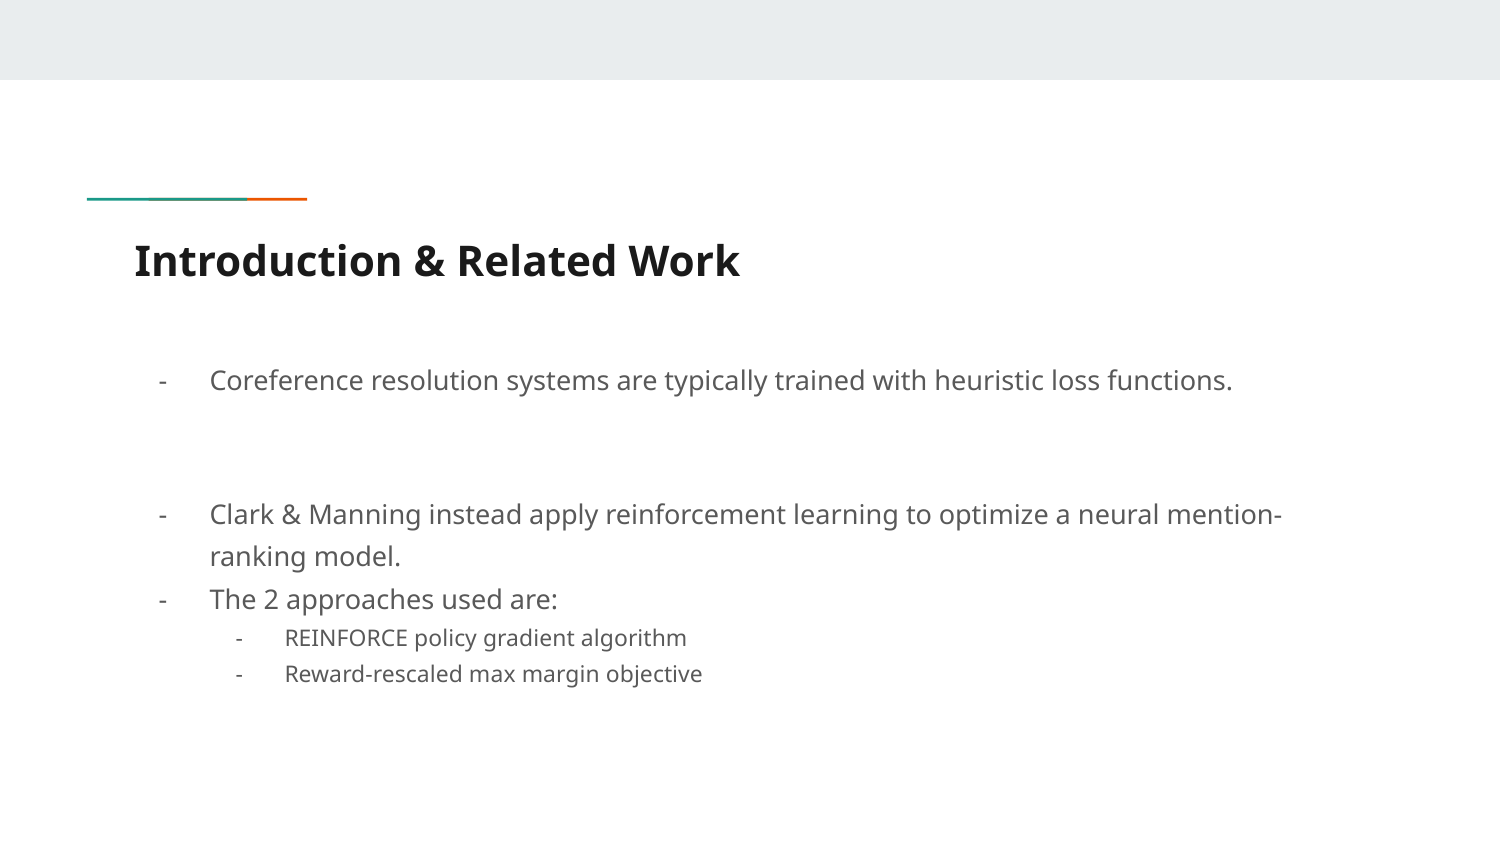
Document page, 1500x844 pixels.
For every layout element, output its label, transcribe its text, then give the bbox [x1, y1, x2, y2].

title Introduction & Related Work [119, 216, 1381, 305]
list Coreference resolution systems are typically trained with heuristic loss functions. Clark & Manning instead apply reinforcement learning to optimize a neural mention-ranking model. The 2 approaches used are: REINFORCE policy gradient algorithm Reward-rescaled max margin objective [119, 341, 1381, 712]
